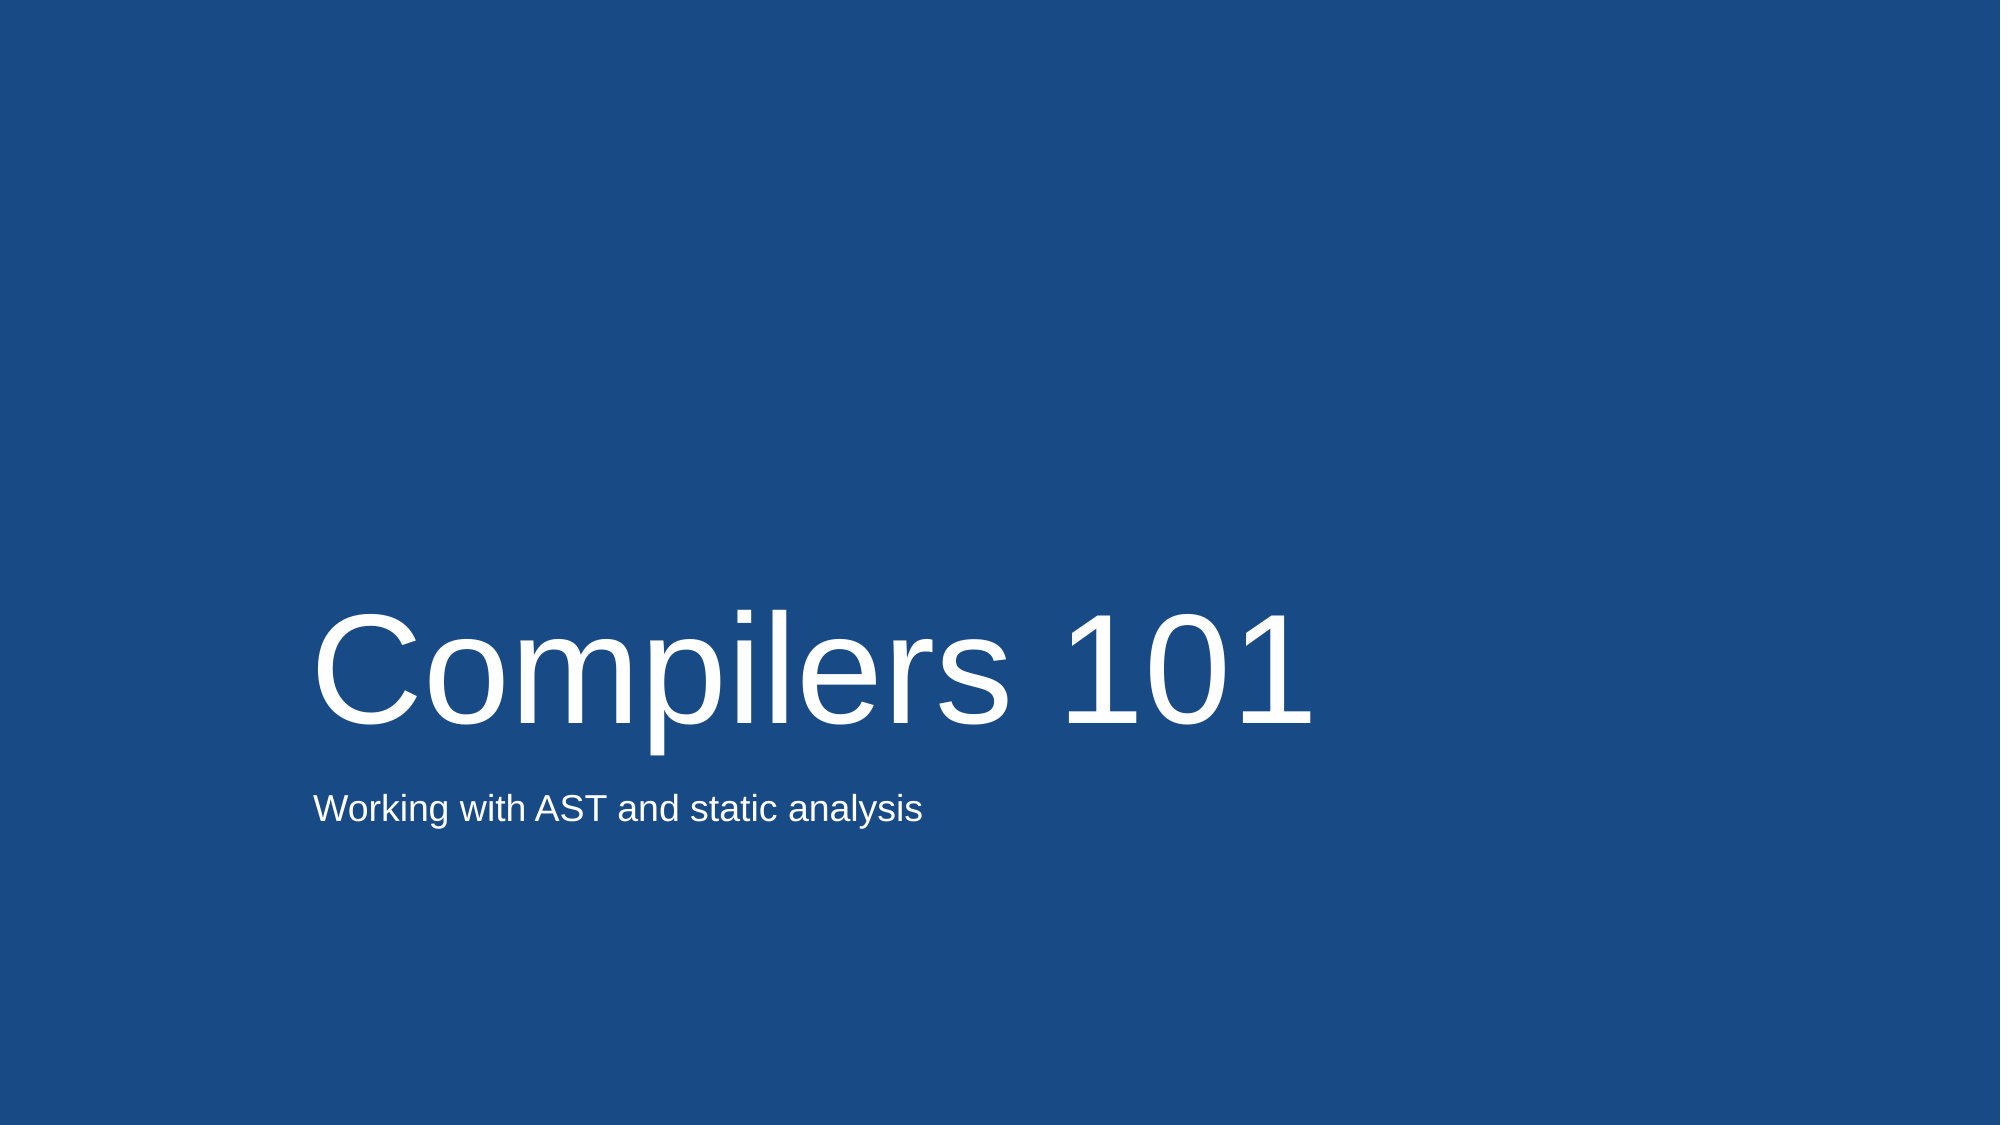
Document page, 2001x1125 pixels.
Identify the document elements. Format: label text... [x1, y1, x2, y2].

list Working with AST and static analysis [313, 783, 2000, 838]
title Compilers 101 [310, 588, 2000, 768]
